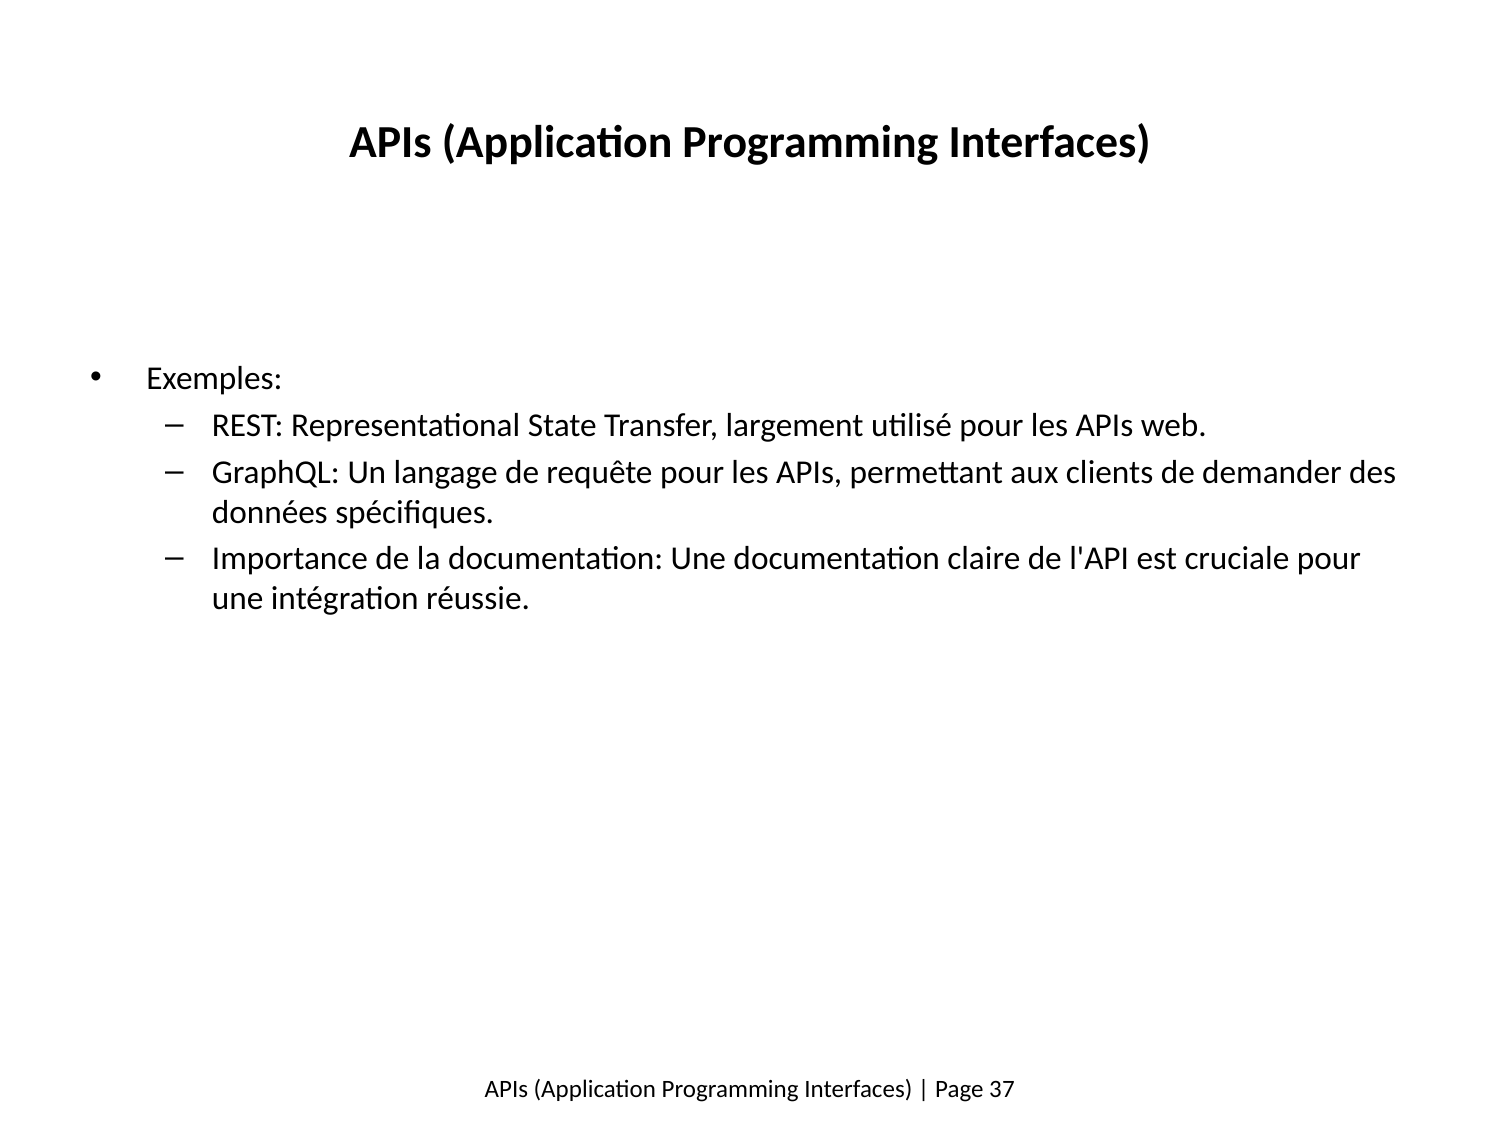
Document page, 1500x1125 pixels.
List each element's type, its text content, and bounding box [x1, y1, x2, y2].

title APIs (Application Programming Interfaces) [75, 45, 1425, 233]
list Exemples: REST: Representational State Transfer, largement utilisé pour les APIs web. GraphQL: Un langage de requête pour les APIs, permettant aux clients de demander des données spécifiques. Importance de la documentation: Une documentation claire de l'API est cruciale pour une intégration réussie. [75, 262, 1425, 1005]
text_box APIs (Application Programming Interfaces) | Page 37 [469, 1020, 1031, 1110]
